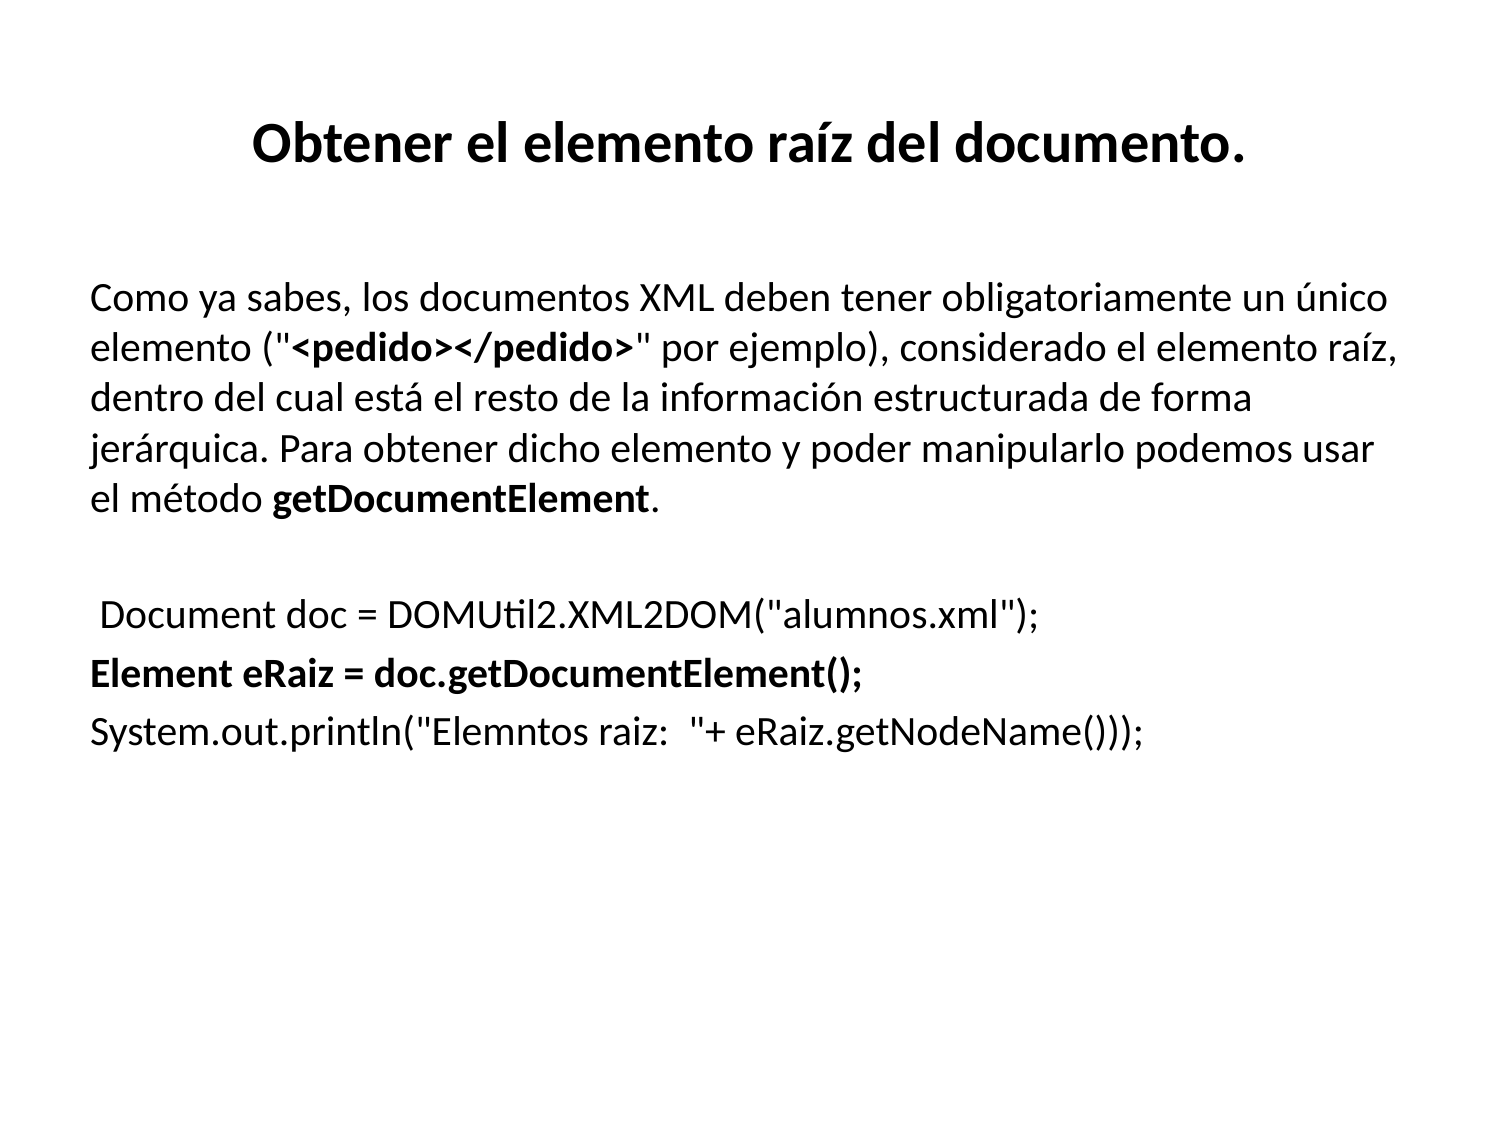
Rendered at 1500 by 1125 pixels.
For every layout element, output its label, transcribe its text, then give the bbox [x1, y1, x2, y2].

list Como ya sabes, los documentos XML deben tener obligatoriamente un único elemento ("<pedido></pedido>" por ejemplo), considerado el elemento raíz, dentro del cual está el resto de la información estructurada de forma jerárquica. Para obtener dicho elemento y poder manipularlo podemos usar el método getDocumentElement. Document doc = DOMUtil2.XML2DOM("alumnos.xml"); Element eRaiz = doc.getDocumentElement(); System.out.println("Elemntos raiz: "+ eRaiz.getNodeName())); [75, 262, 1425, 1005]
title Obtener el elemento raíz del documento. [75, 45, 1425, 233]
